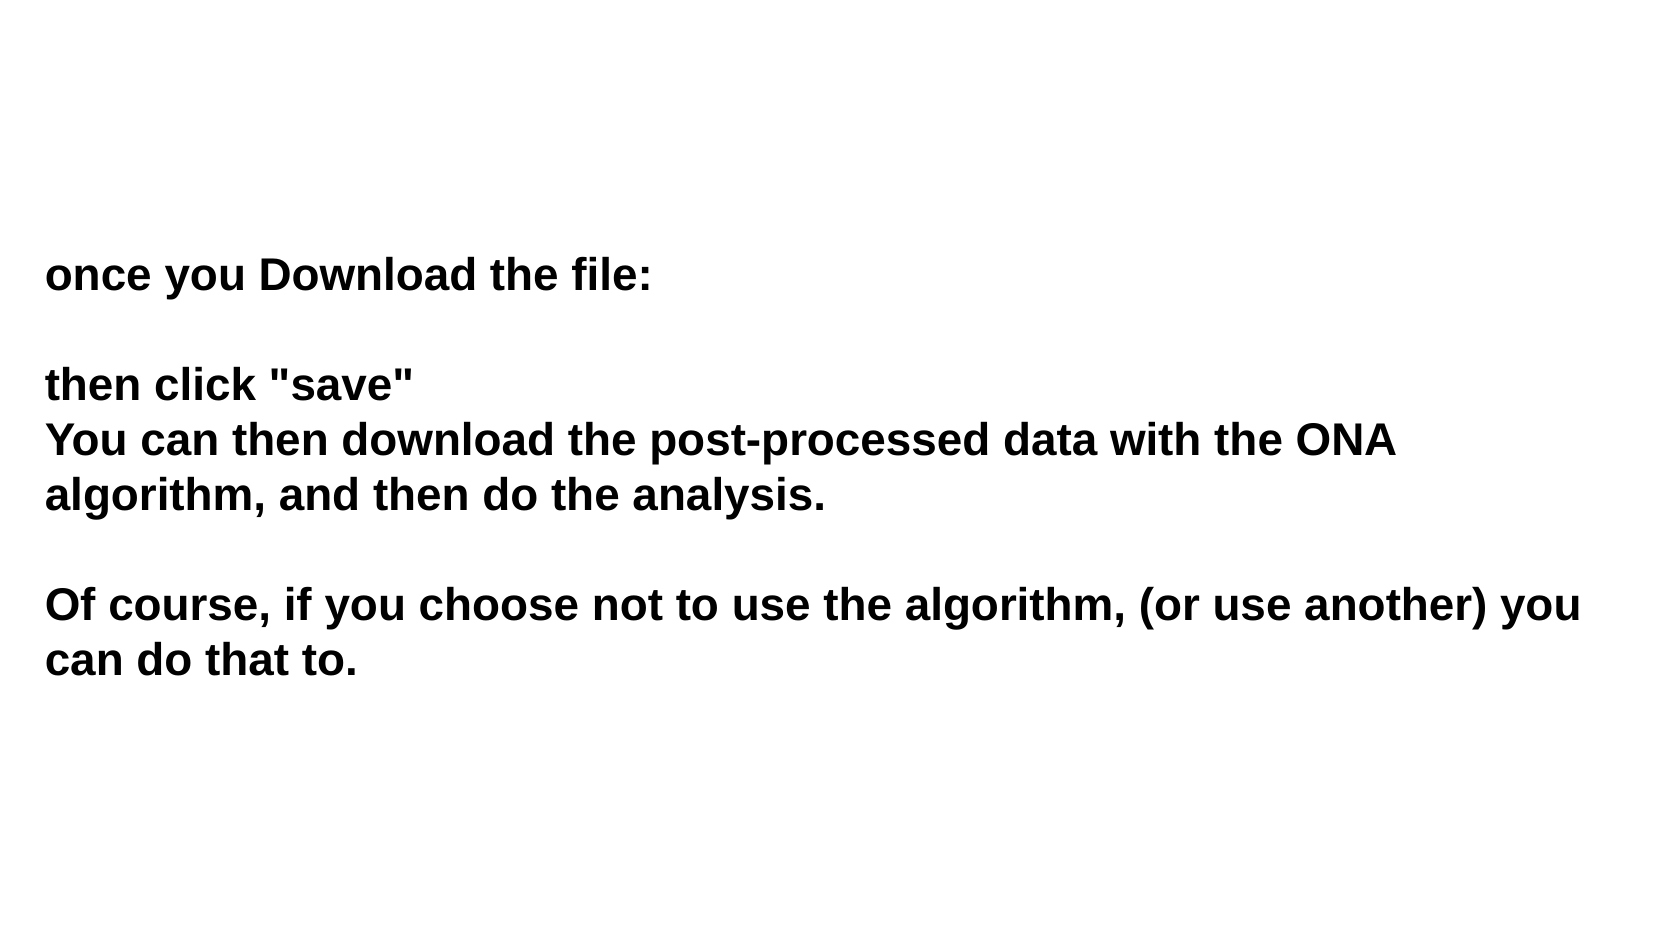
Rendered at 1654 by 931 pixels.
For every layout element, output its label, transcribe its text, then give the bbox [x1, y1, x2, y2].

text_box once you Download the file: then click "save" You can then download the post-processed data with the ONA algorithm, and then do the analysis. Of course, if you choose not to use the algorithm, (or use another) you can do that to. [29, 147, 1603, 782]
